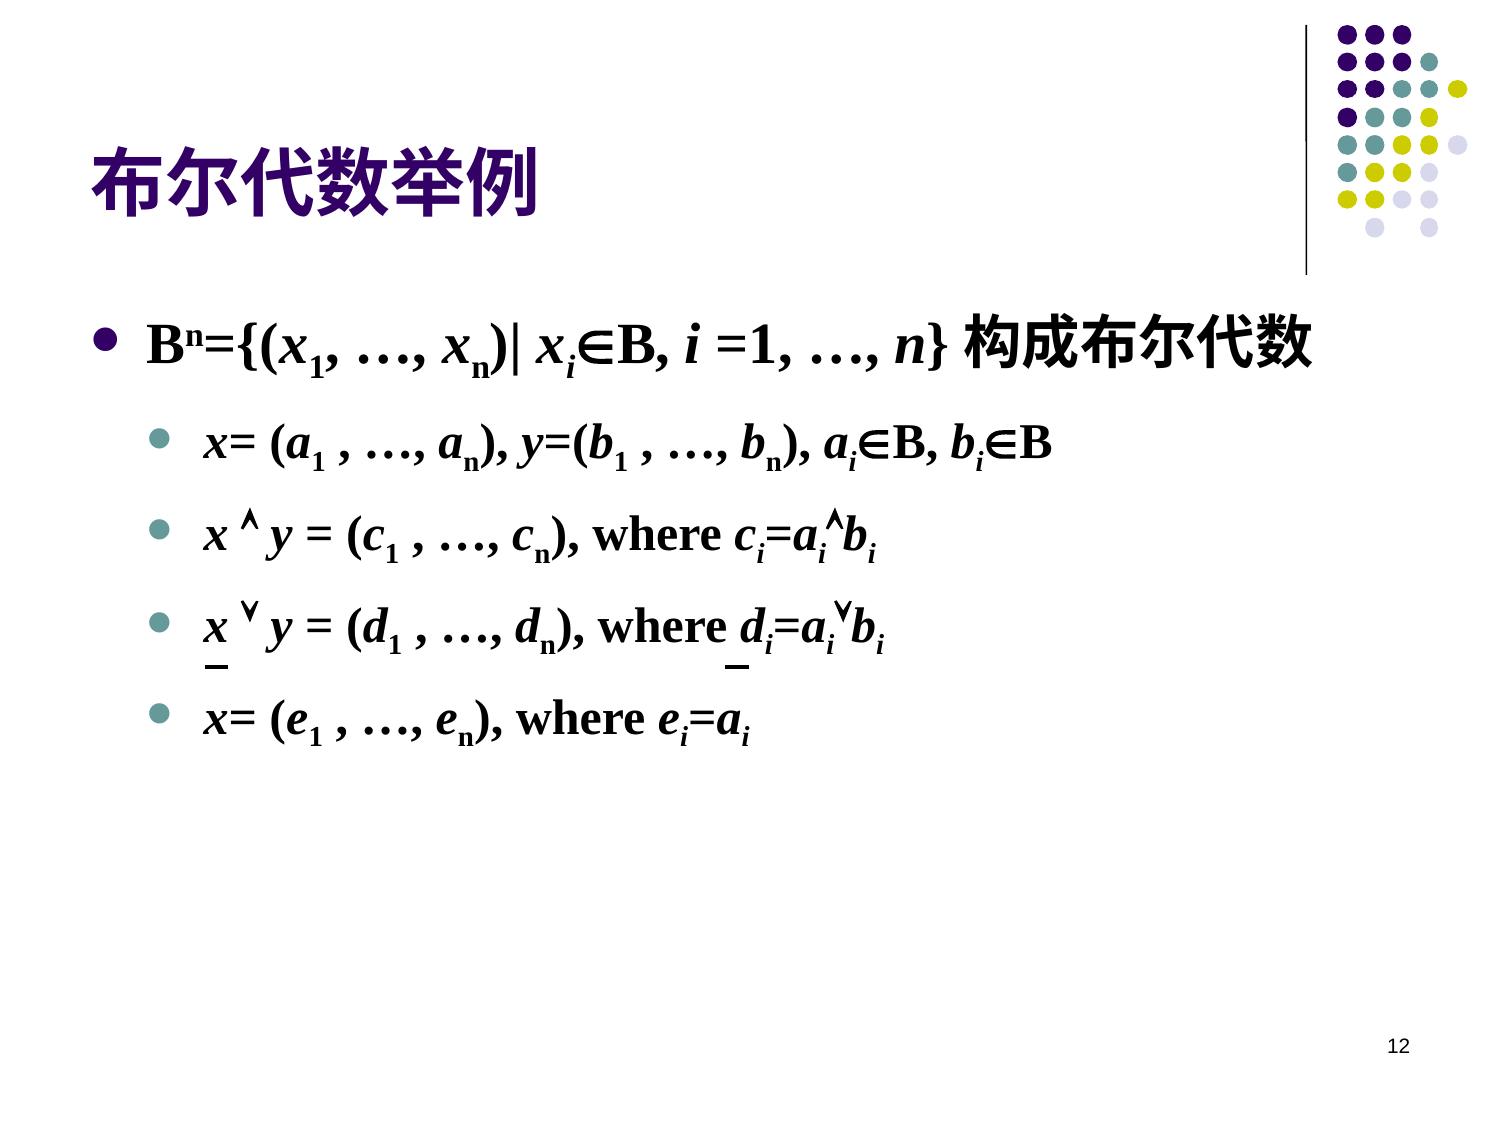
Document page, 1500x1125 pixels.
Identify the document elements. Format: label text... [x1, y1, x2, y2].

title 布尔代数举例 [75, 20, 1313, 233]
slide_number 12 [1074, 1024, 1426, 1101]
list Bn={(x1, …, xn)| xiB, i =1, …, n}构成布尔代数 x= (a1 , …, an), y=(b1 , …, bn), aiB, biB x  y = (c1 , …, cn), where ci=aibi x  y = (d1 , …, dn), where di=aibi x= (e1 , …, en), where ei=ai [75, 282, 1471, 740]
